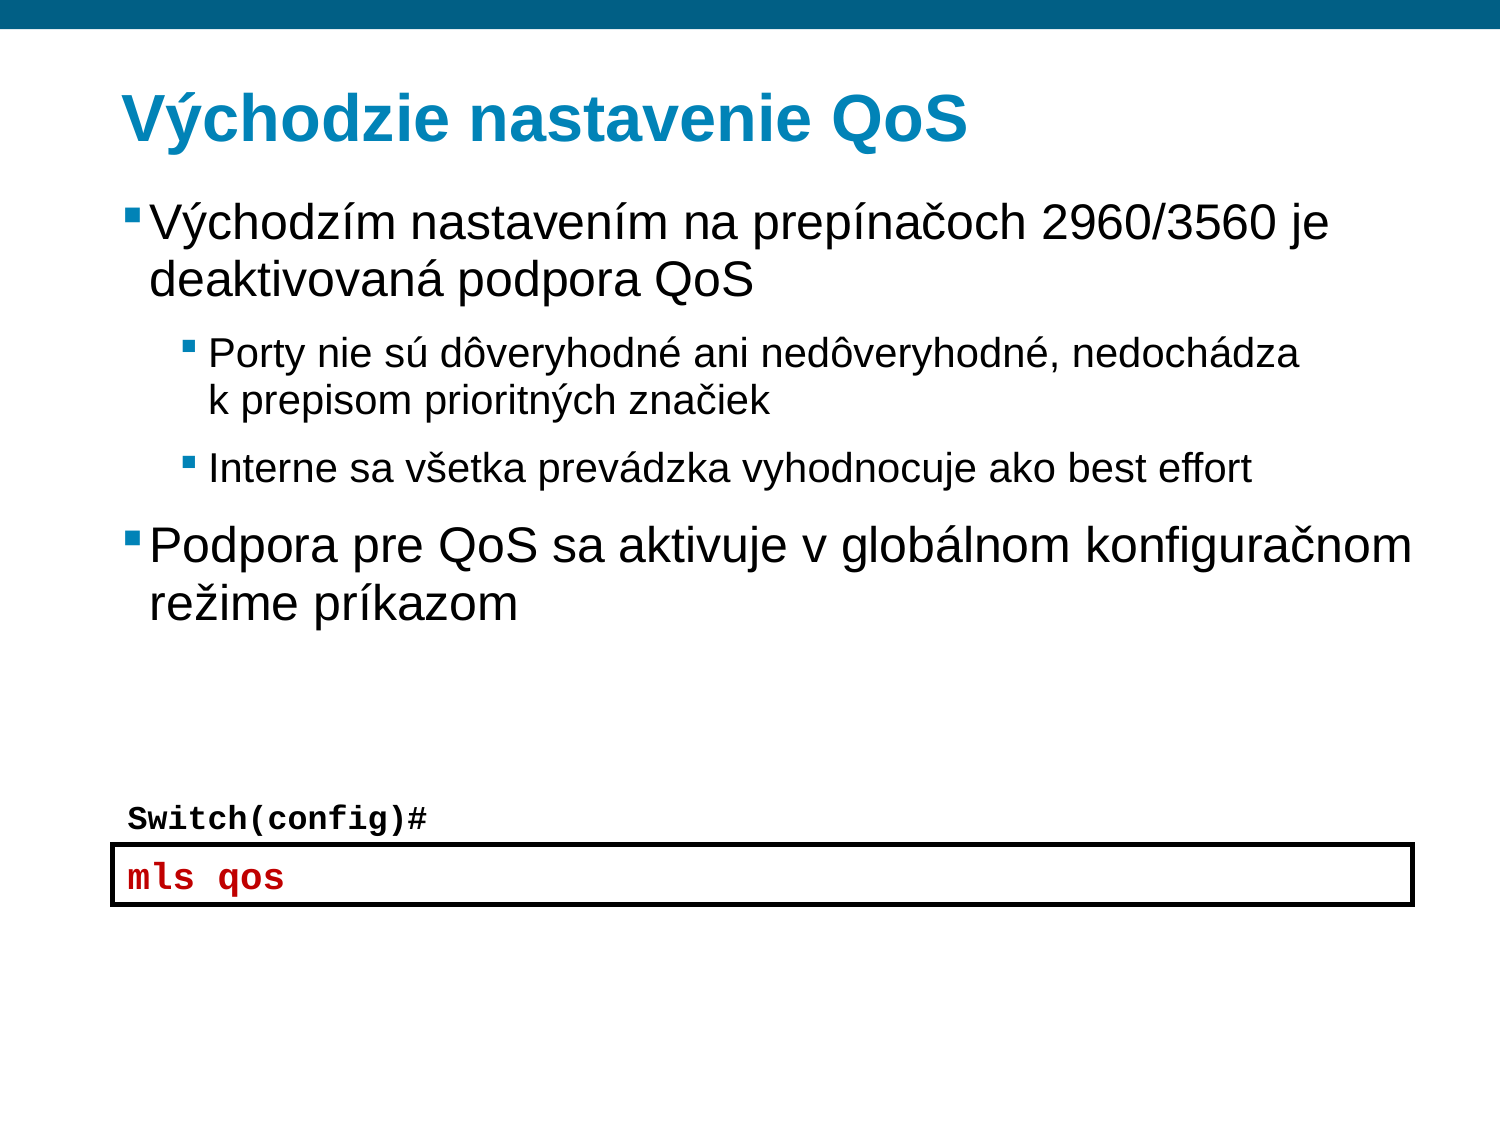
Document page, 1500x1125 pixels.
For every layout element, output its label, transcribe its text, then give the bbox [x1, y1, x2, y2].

title Východzie nastavenie QoS [107, 50, 1444, 163]
list Východzím nastavením na prepínačoch 2960/3560 je deaktivovaná podpora QoS Porty nie sú dôveryhodné ani nedôveryhodné, nedochádza k prepisom prioritných značiek Interne sa všetka prevádzka vyhodnocuje ako best effort Podpora pre QoS sa aktivuje v globálnom konfiguračnom režime príkazom [107, 187, 1447, 1075]
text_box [112, 788, 1413, 906]
